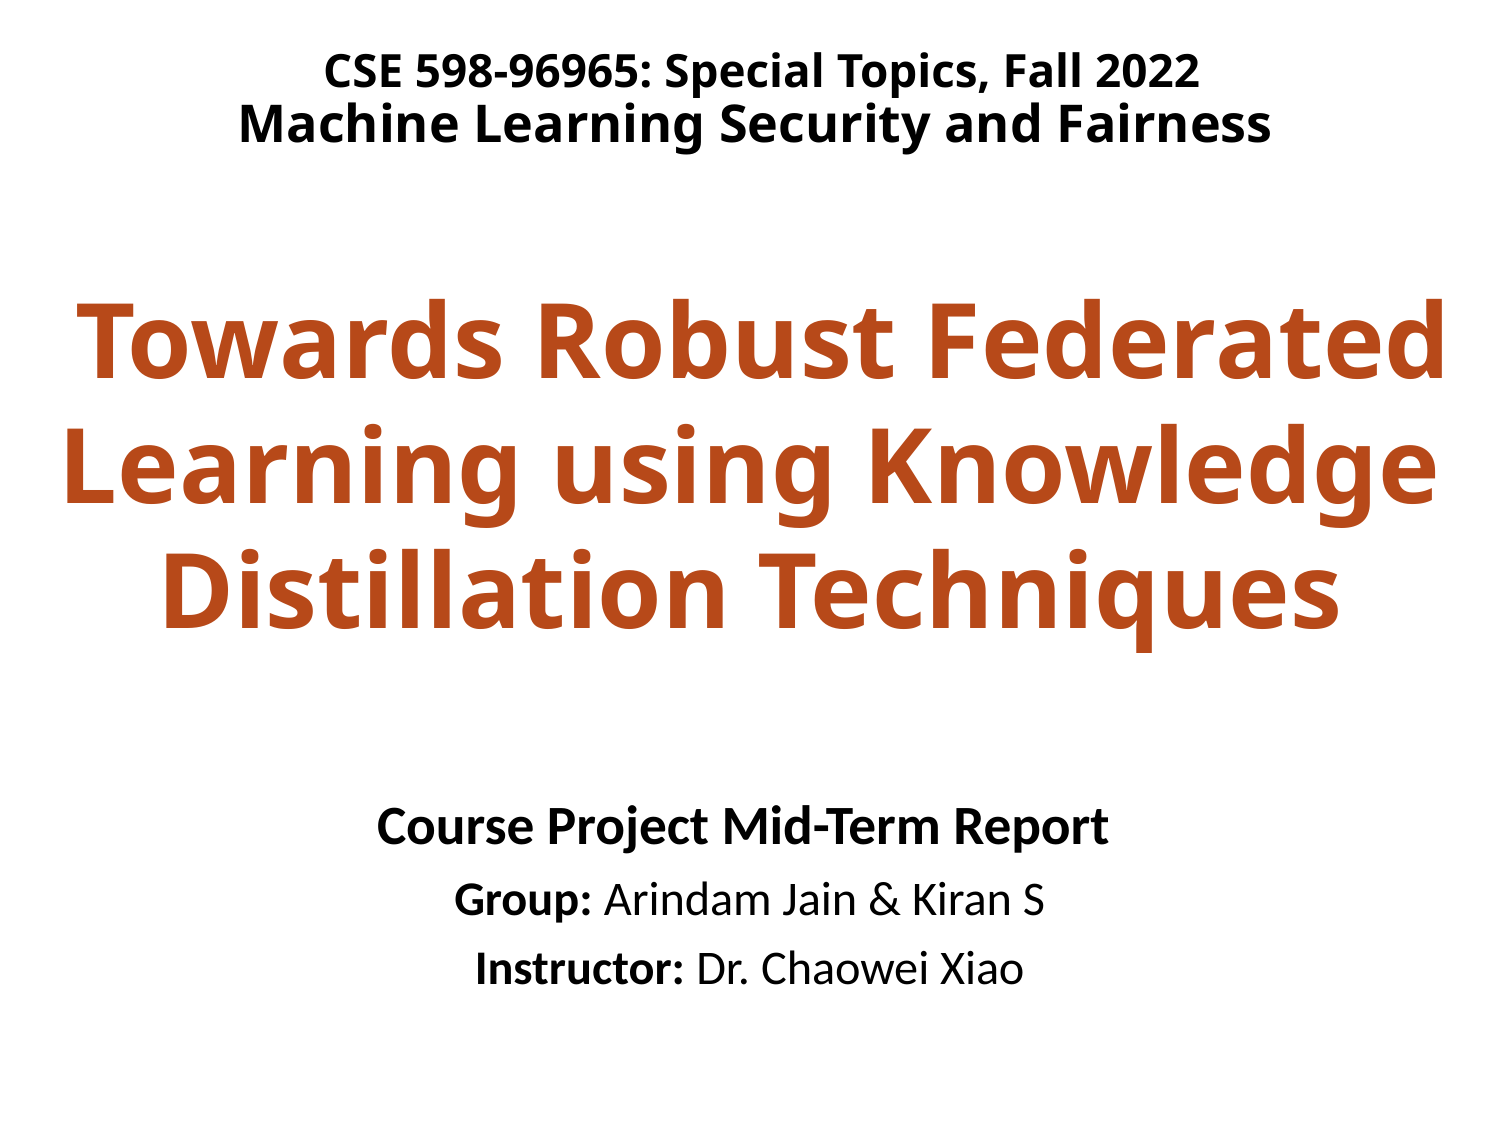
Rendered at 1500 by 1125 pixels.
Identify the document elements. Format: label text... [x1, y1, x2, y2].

text_box Towards Robust Federated Learning using Knowledge Distillation Techniques [0, 266, 1500, 657]
subtitle Course Project Mid-Term Report Group: Arindam Jain & Kiran S Instructor: Dr. Chaowei Xiao [0, 713, 1500, 1003]
title CSE 598-96965: Special Topics, Fall 2022 Machine Learning Security and Fairness [0, 5, 1500, 162]
